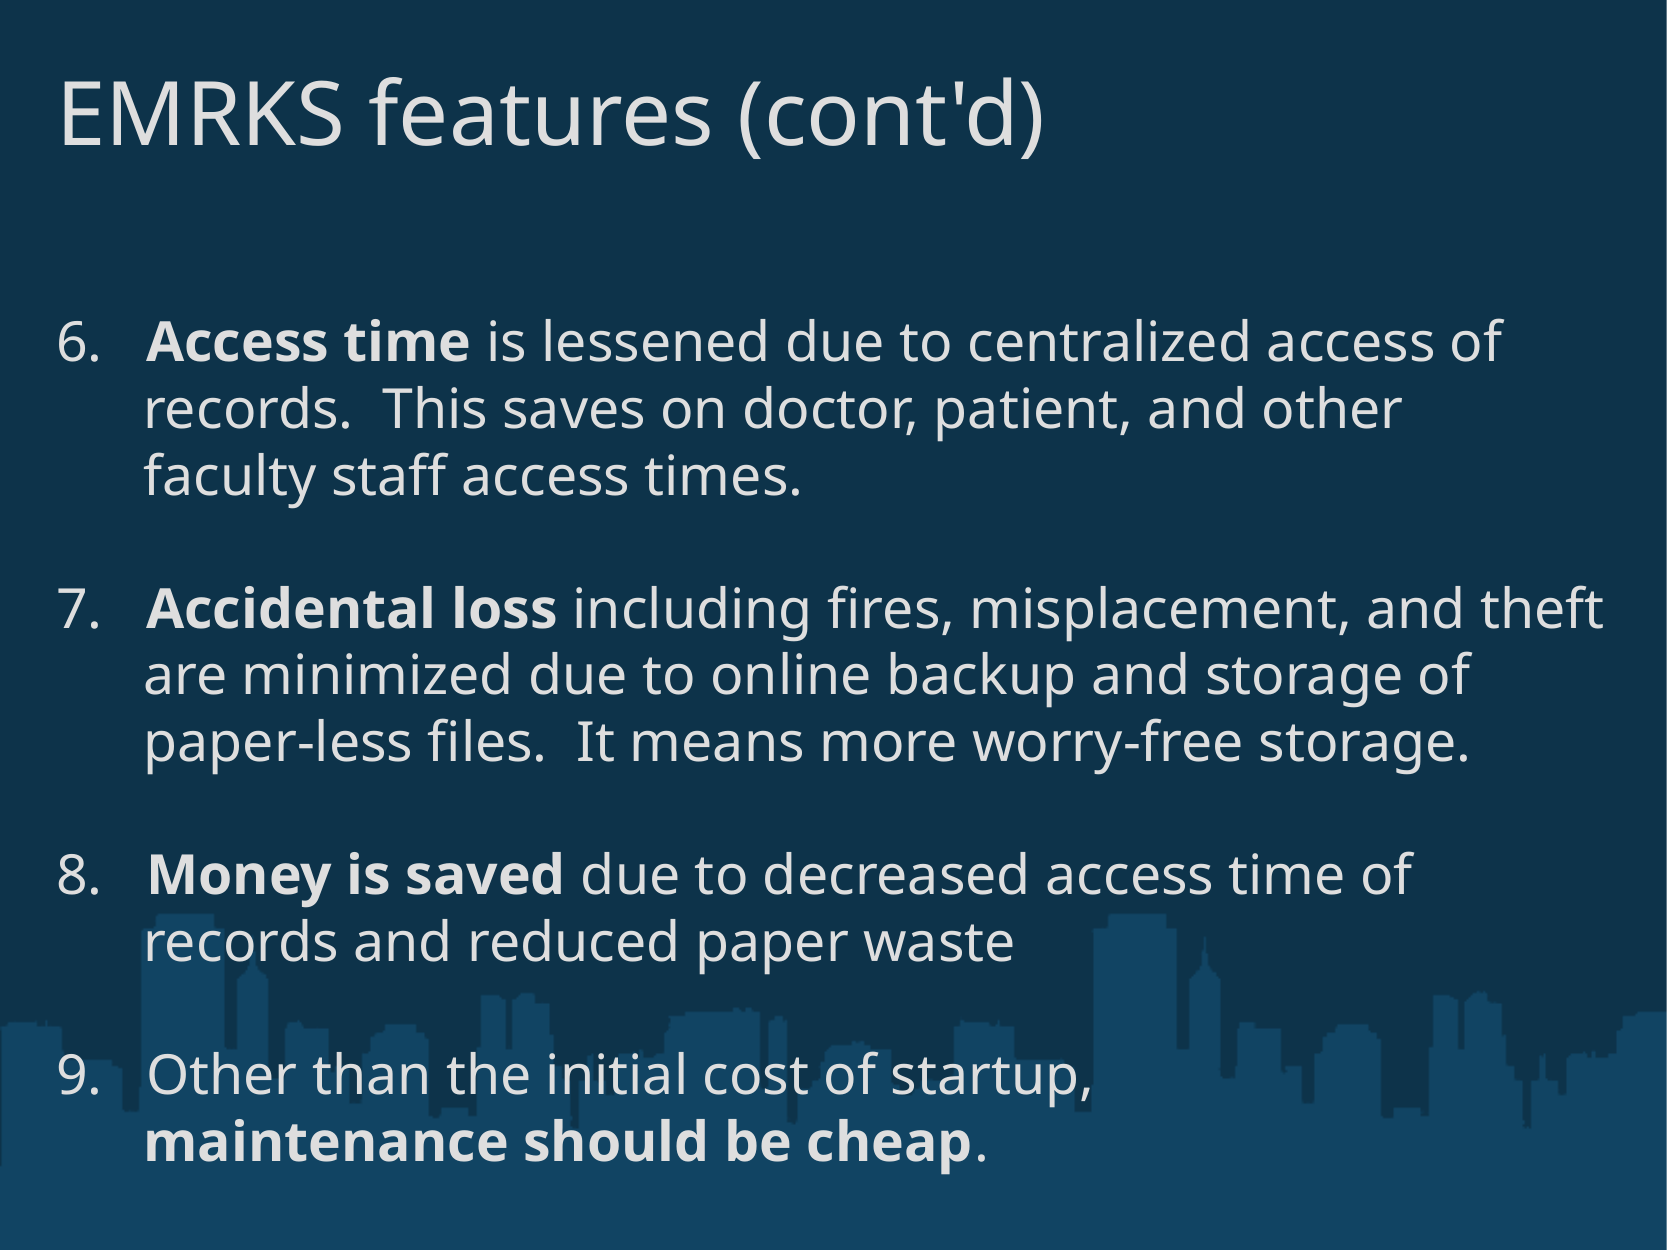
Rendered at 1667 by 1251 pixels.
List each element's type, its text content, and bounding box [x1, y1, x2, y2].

picture [0, 0, 1667, 1250]
title EMRKS features (cont'd) [50, 50, 1630, 213]
list 6. Access time is lessened due to centralized access of records. This saves on doctor, patient, and other faculty staff access times. 7. Accidental loss including fires, misplacement, and theft are minimized due to online backup and storage of paper-less files. It means more worry-free storage. 8. Money is saved due to decreased access time of records and reduced paper waste 9. Other than the initial cost of startup, maintenance should be cheap. [50, 300, 1630, 1213]
